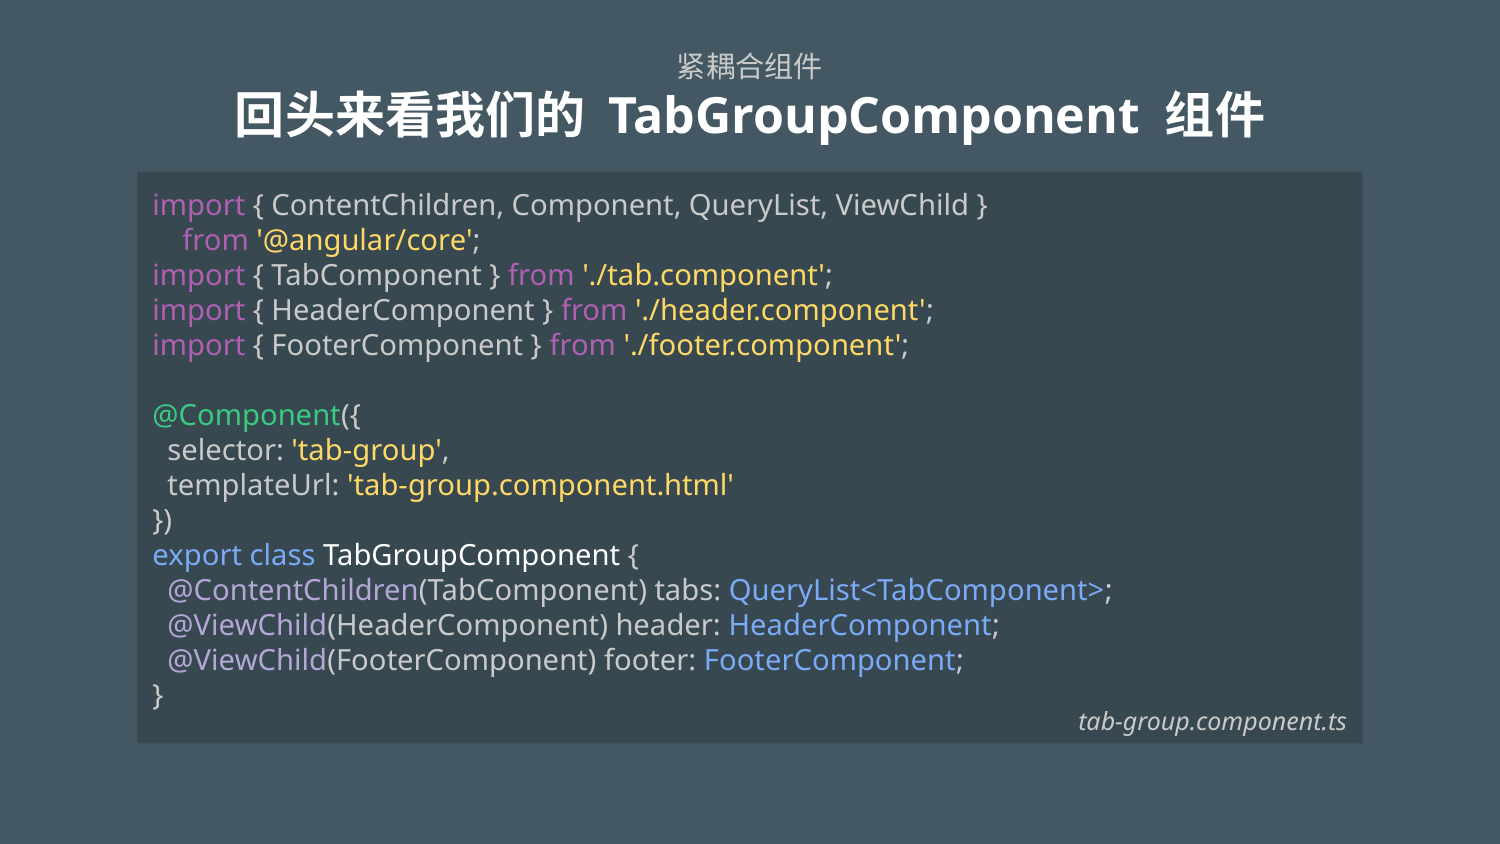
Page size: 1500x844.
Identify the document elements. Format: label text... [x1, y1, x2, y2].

title 紧耦合组件 回头来看我们的 TabGroupComponent 组件 [51, 49, 1449, 144]
list import { ContentChildren, Component, QueryList, ViewChild } from '@angular/core'; import { TabComponent } from './tab.component'; import { HeaderComponent } from './header.component'; import { FooterComponent } from './footer.component'; @Component({ selector: 'tab-group', templateUrl: 'tab-group.component.html' }) export class TabGroupComponent { @ContentChildren(TabComponent) tabs: QueryList<TabComponent>; @ViewChild(HeaderComponent) header: HeaderComponent; @ViewChild(FooterComponent) footer: FooterComponent; } [137, 171, 1363, 744]
text_box tab-group.component.ts [924, 690, 1363, 756]
